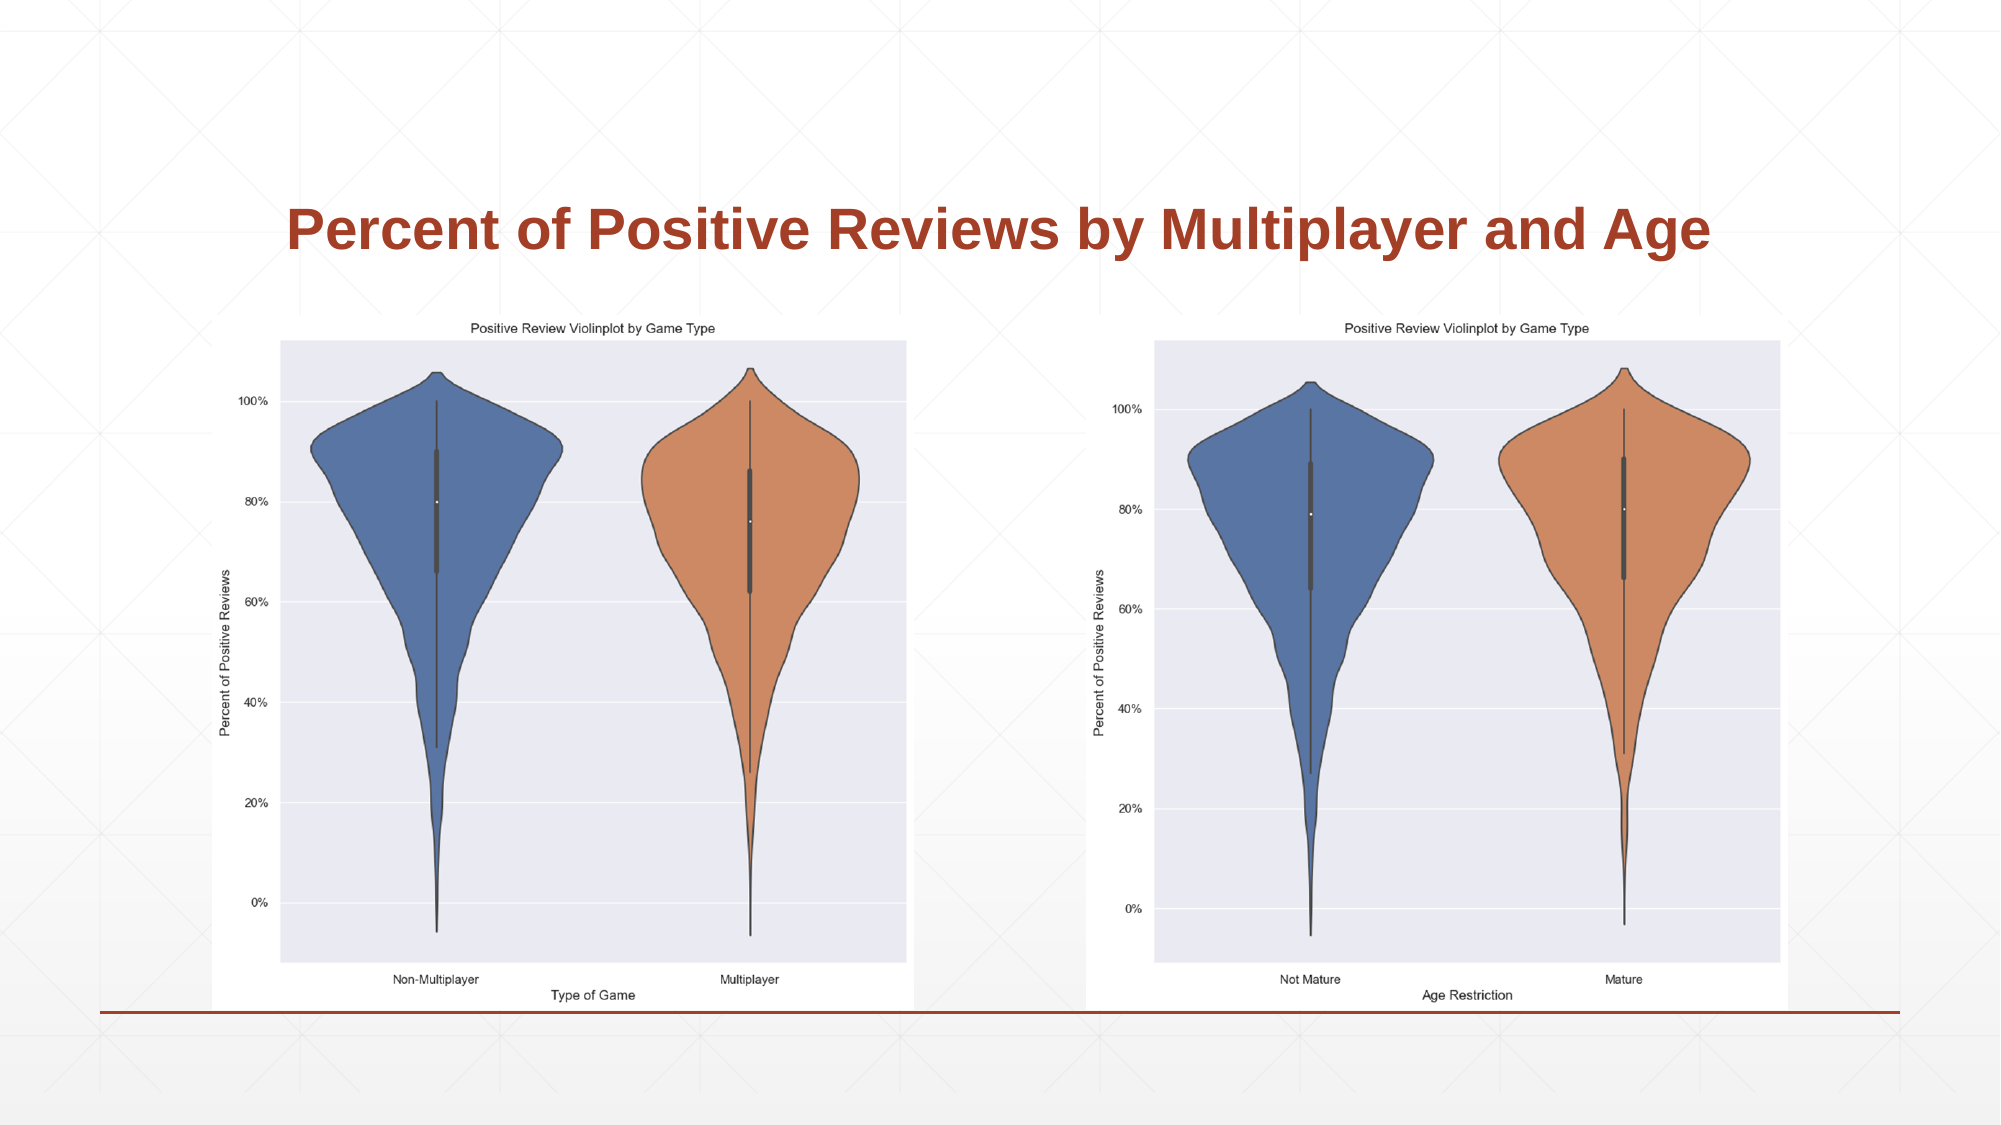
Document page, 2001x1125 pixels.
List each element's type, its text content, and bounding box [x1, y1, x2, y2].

title Percent of Positive Reviews by Multiplayer and Age [212, 82, 1788, 271]
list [212, 315, 914, 1010]
picture [1086, 315, 1788, 1010]
